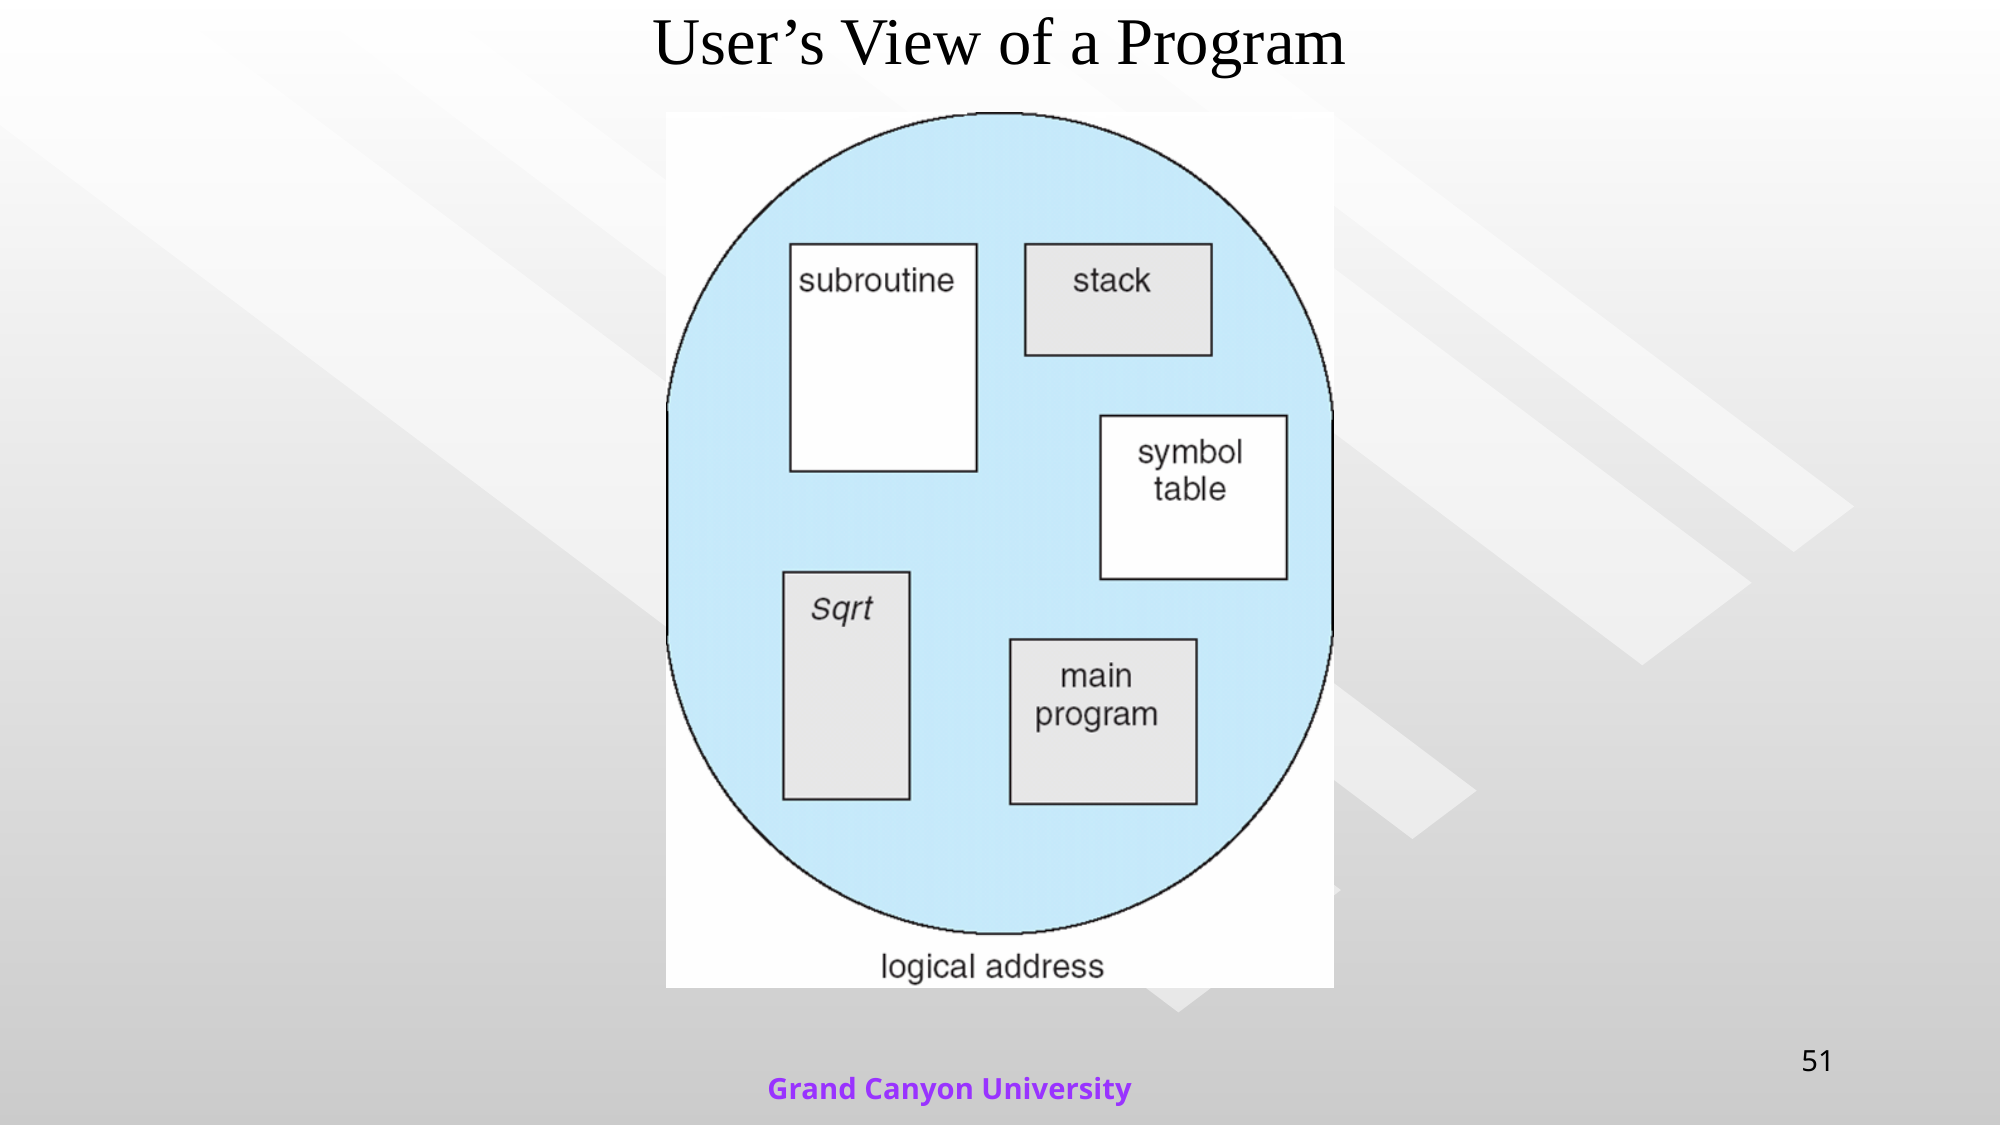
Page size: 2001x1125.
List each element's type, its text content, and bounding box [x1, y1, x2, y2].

title User’s View of a Program [150, 0, 1850, 75]
slide_number 51 [1433, 1025, 1850, 1100]
picture [666, 112, 1334, 988]
footer Grand Canyon University [712, 1050, 1188, 1125]
